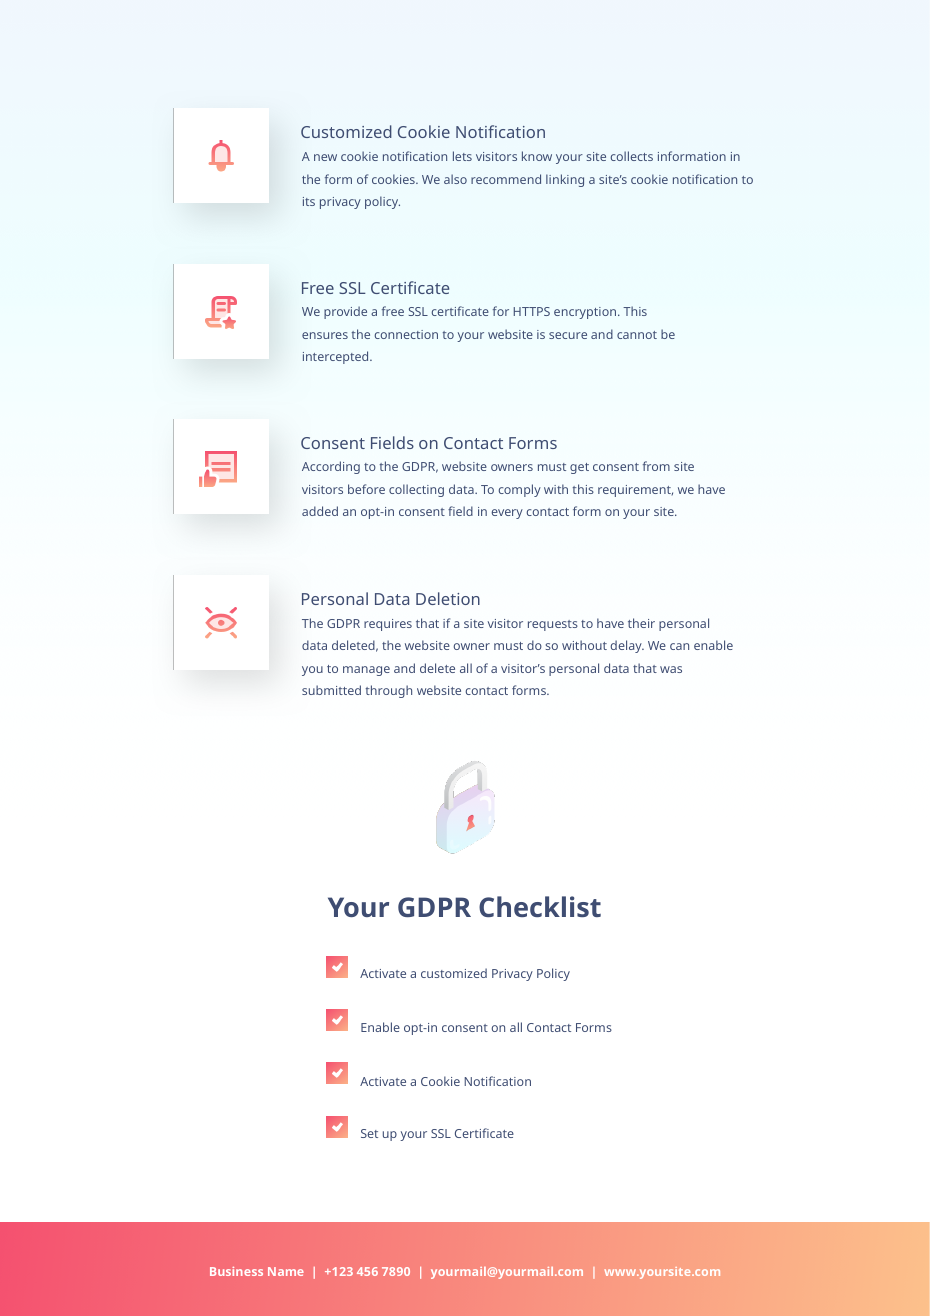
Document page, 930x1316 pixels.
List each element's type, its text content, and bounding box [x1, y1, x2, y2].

picture [325, 1115, 348, 1138]
picture [325, 1009, 348, 1031]
picture [325, 1062, 348, 1085]
text_box Activate a Cookie Notification [345, 1057, 814, 1097]
picture [0, 1222, 930, 1316]
picture [325, 955, 348, 978]
text_box Your GDPR Checklist [235, 868, 694, 945]
picture [0, 0, 930, 854]
text_box Enable opt-in consent on all Contact Forms [345, 1004, 814, 1044]
text_box Set up your SSL Certificate [345, 1110, 814, 1150]
text_box Activate a customized Privacy Policy [345, 950, 814, 990]
